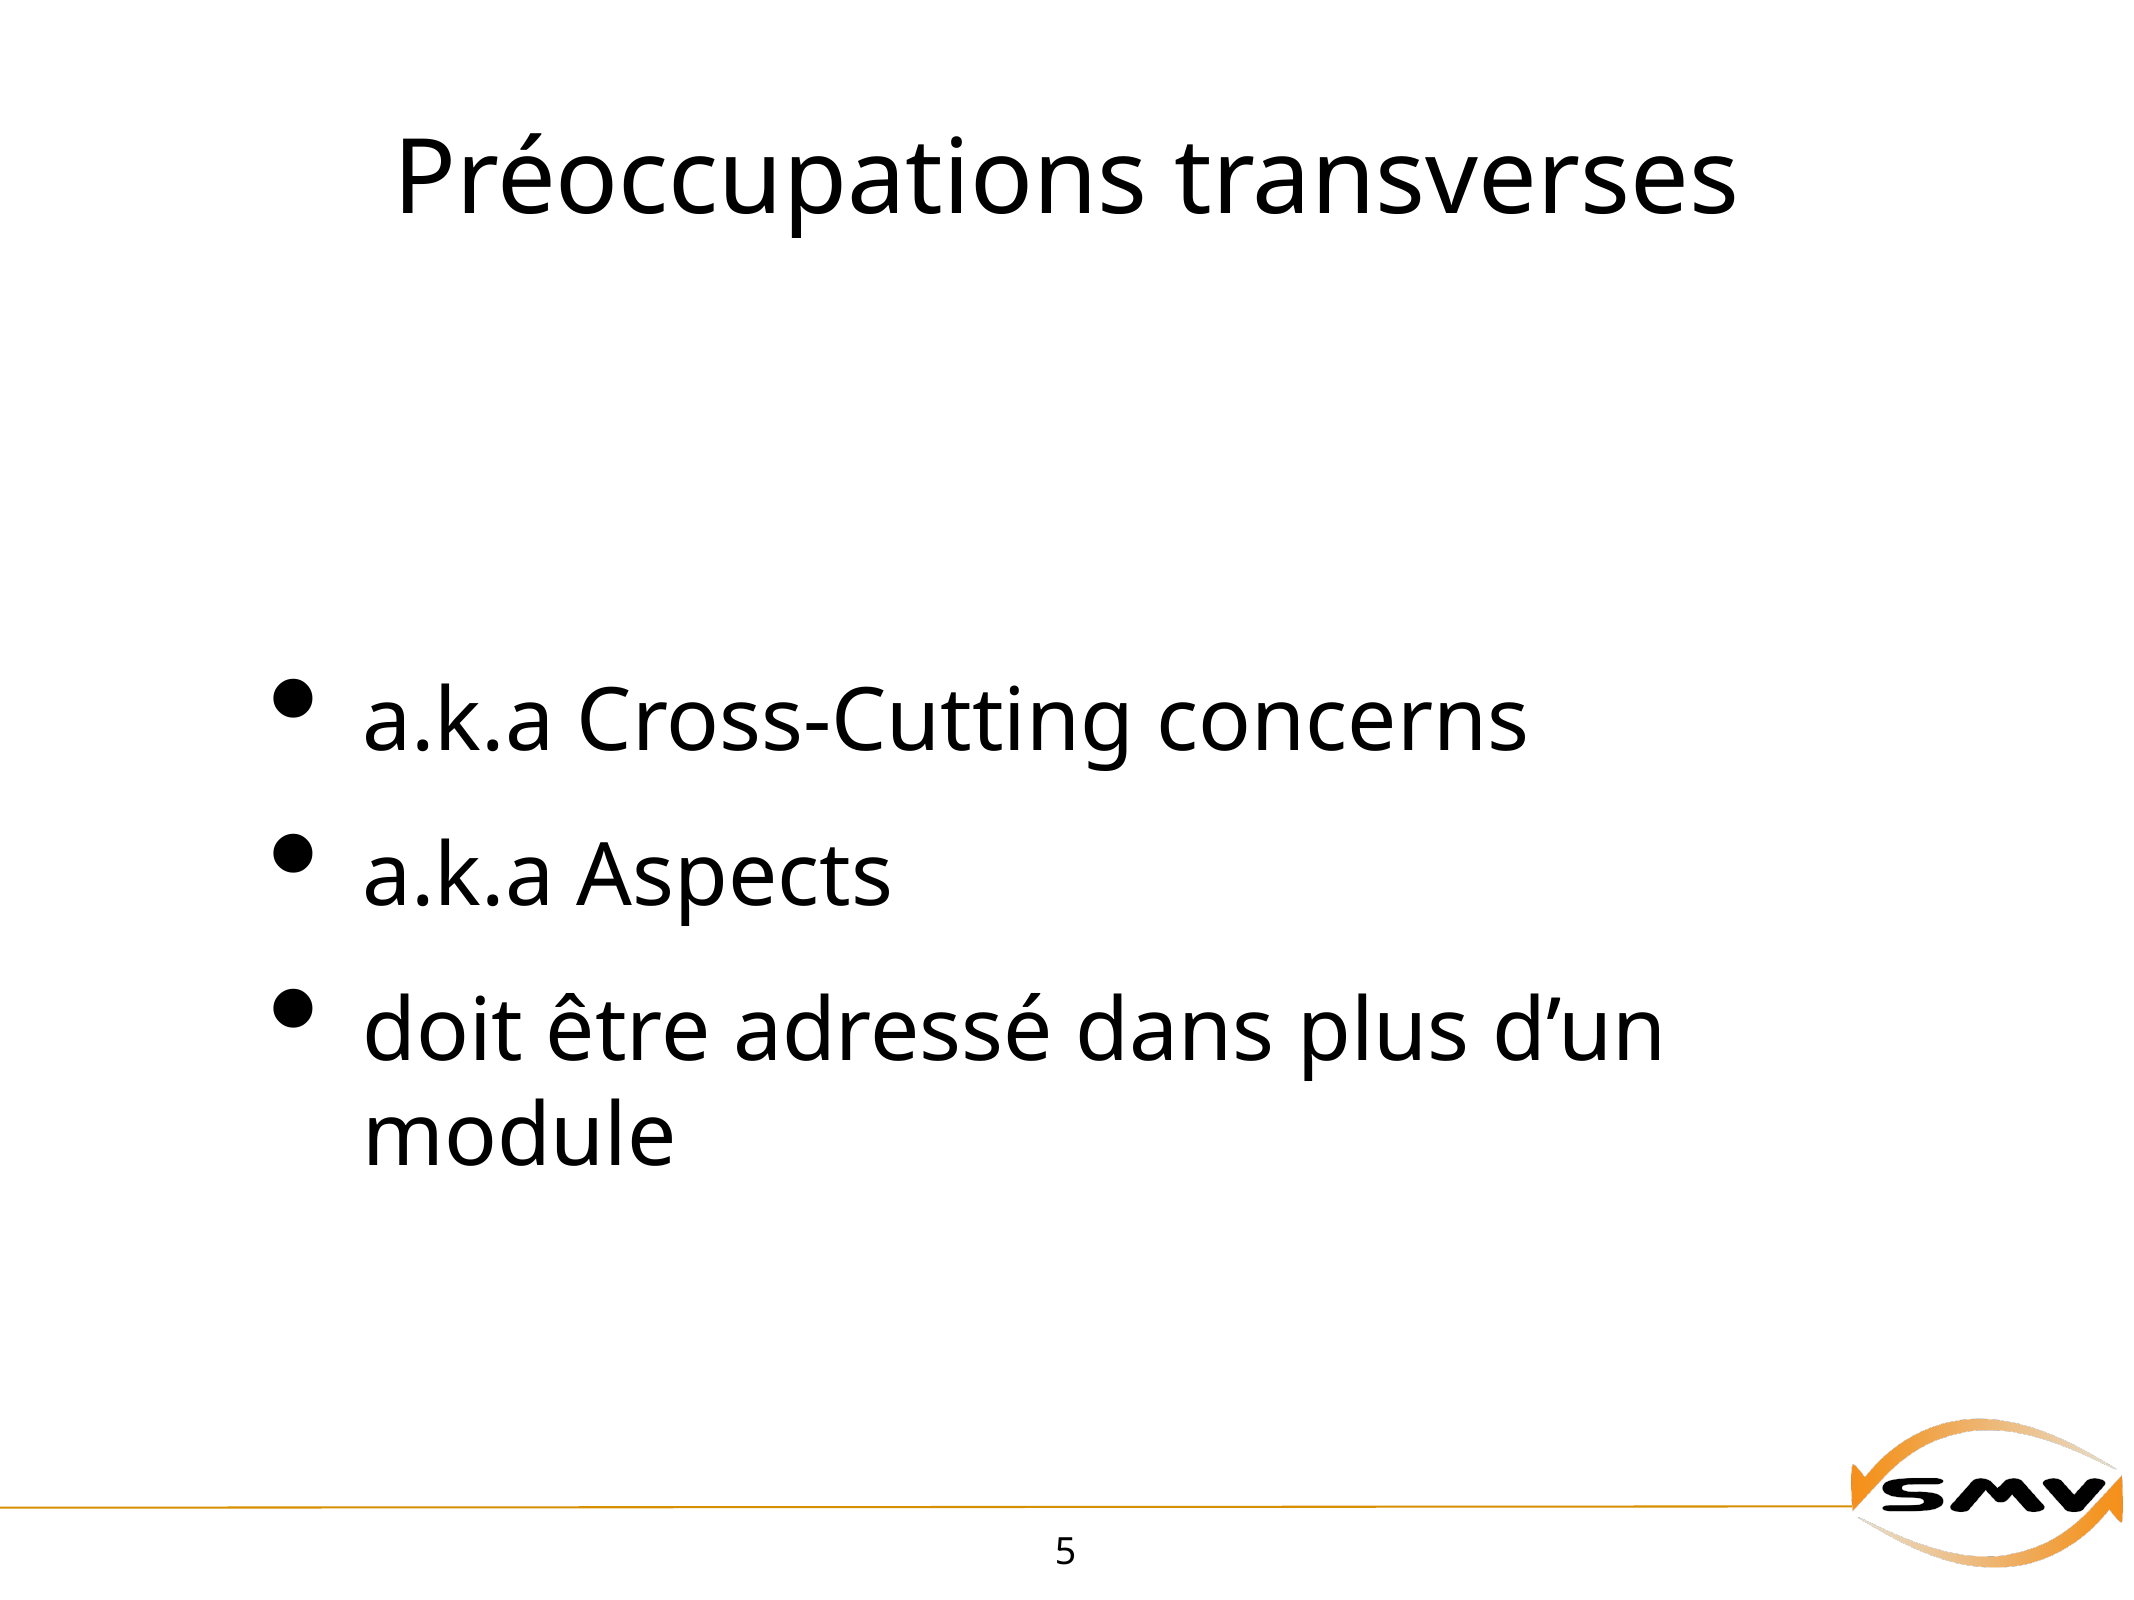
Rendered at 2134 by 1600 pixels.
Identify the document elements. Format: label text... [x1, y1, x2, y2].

picture [1851, 1416, 2123, 1588]
list a.k.a Cross-Cutting concerns a.k.a Aspects doit être adressé dans plus d’un module [207, 453, 1926, 1393]
title Préoccupations transverses [207, 41, 1926, 303]
slide_number 5 [1036, 1518, 1095, 1580]
